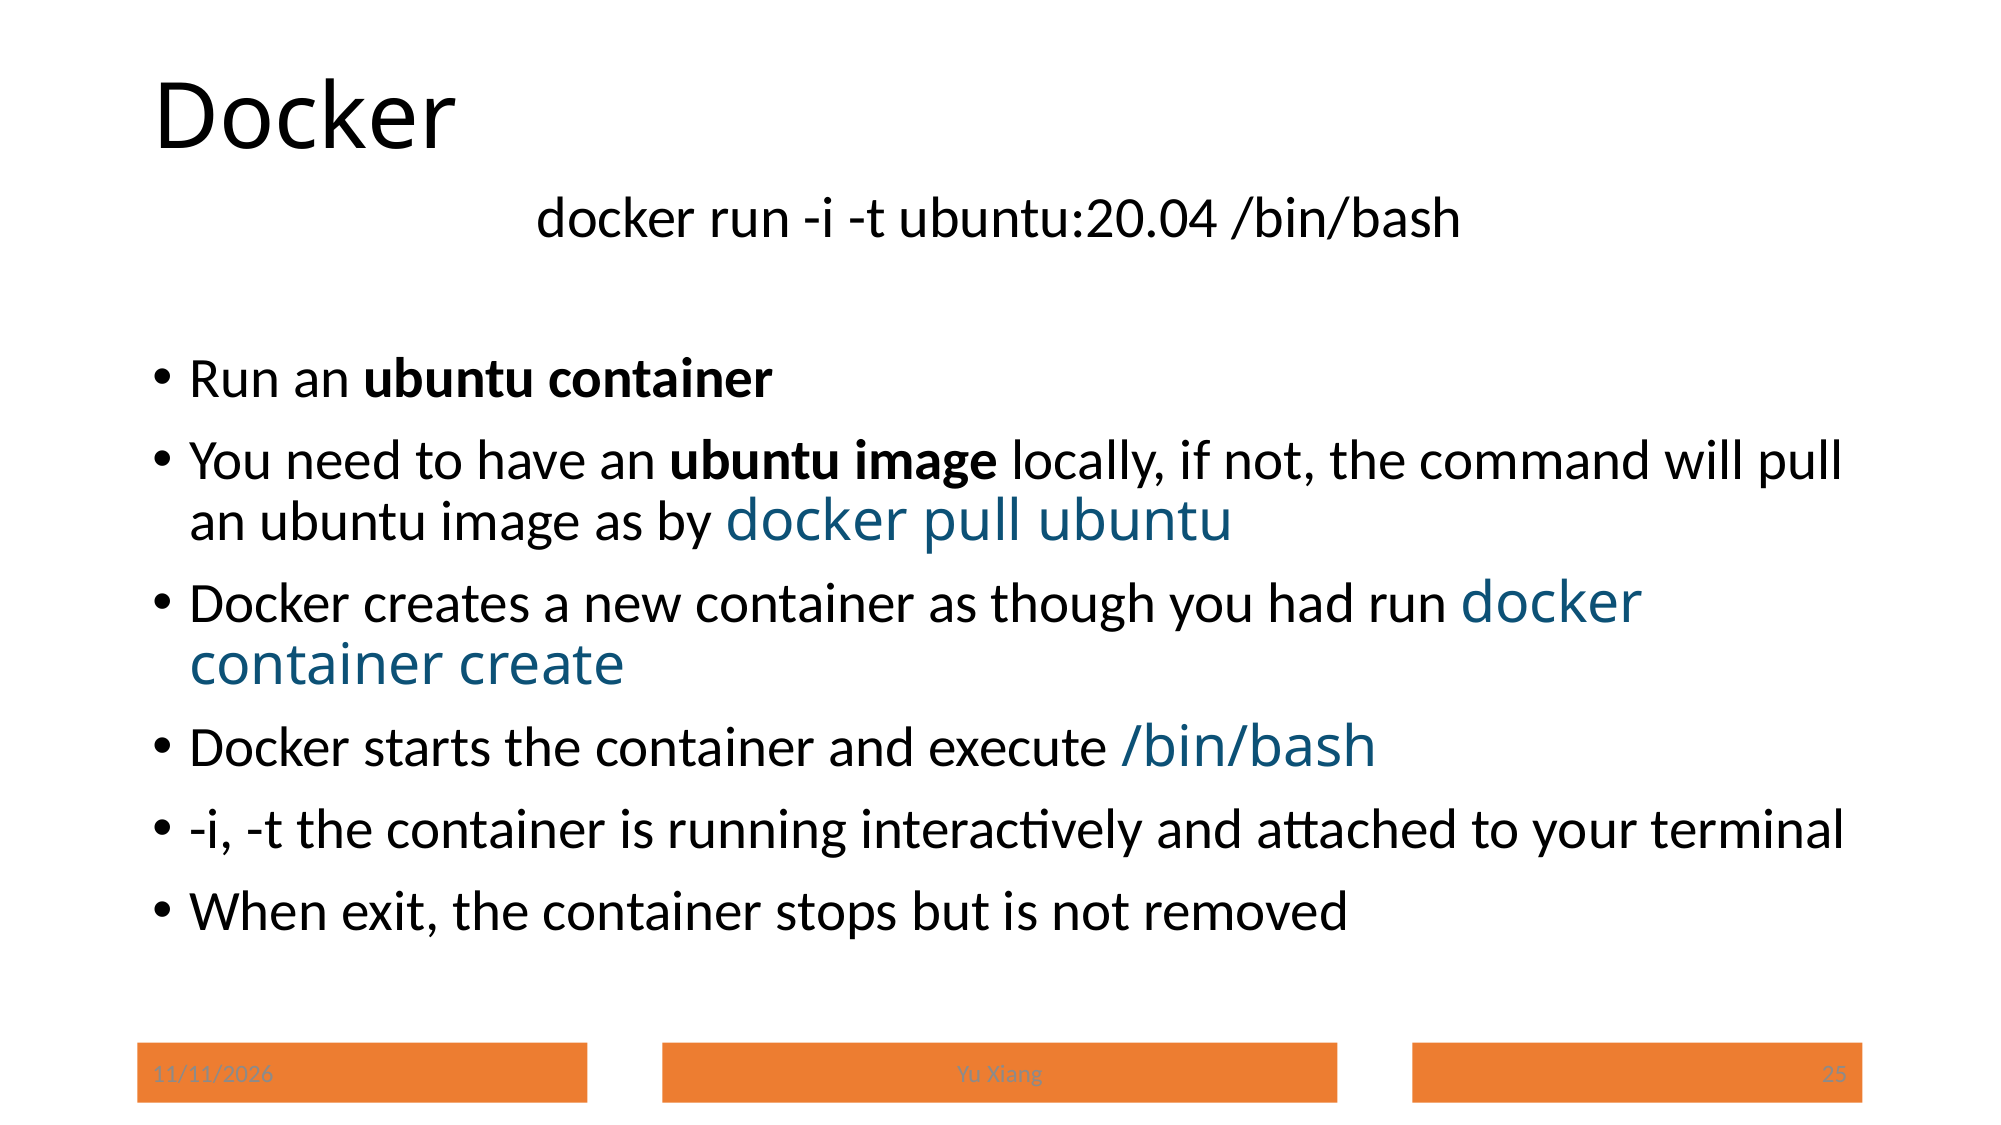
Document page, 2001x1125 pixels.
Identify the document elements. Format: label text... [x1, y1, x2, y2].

slide_number 25 [1412, 1042, 1863, 1103]
list Run an ubuntu container You need to have an ubuntu image locally, if not, the command will pull an ubuntu image as by docker pull ubuntu Docker creates a new container as though you had run docker container create Docker starts the container and execute /bin/bash -i, -t the container is running interactively and attached to your terminal When exit, the container stops but is not removed [137, 340, 1863, 1014]
title Docker [137, 10, 1863, 228]
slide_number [137, 1042, 588, 1103]
text_box docker run -i -t ubuntu:20.04 /bin/bash [521, 171, 1478, 257]
footer Yu Xiang [662, 1042, 1338, 1103]
